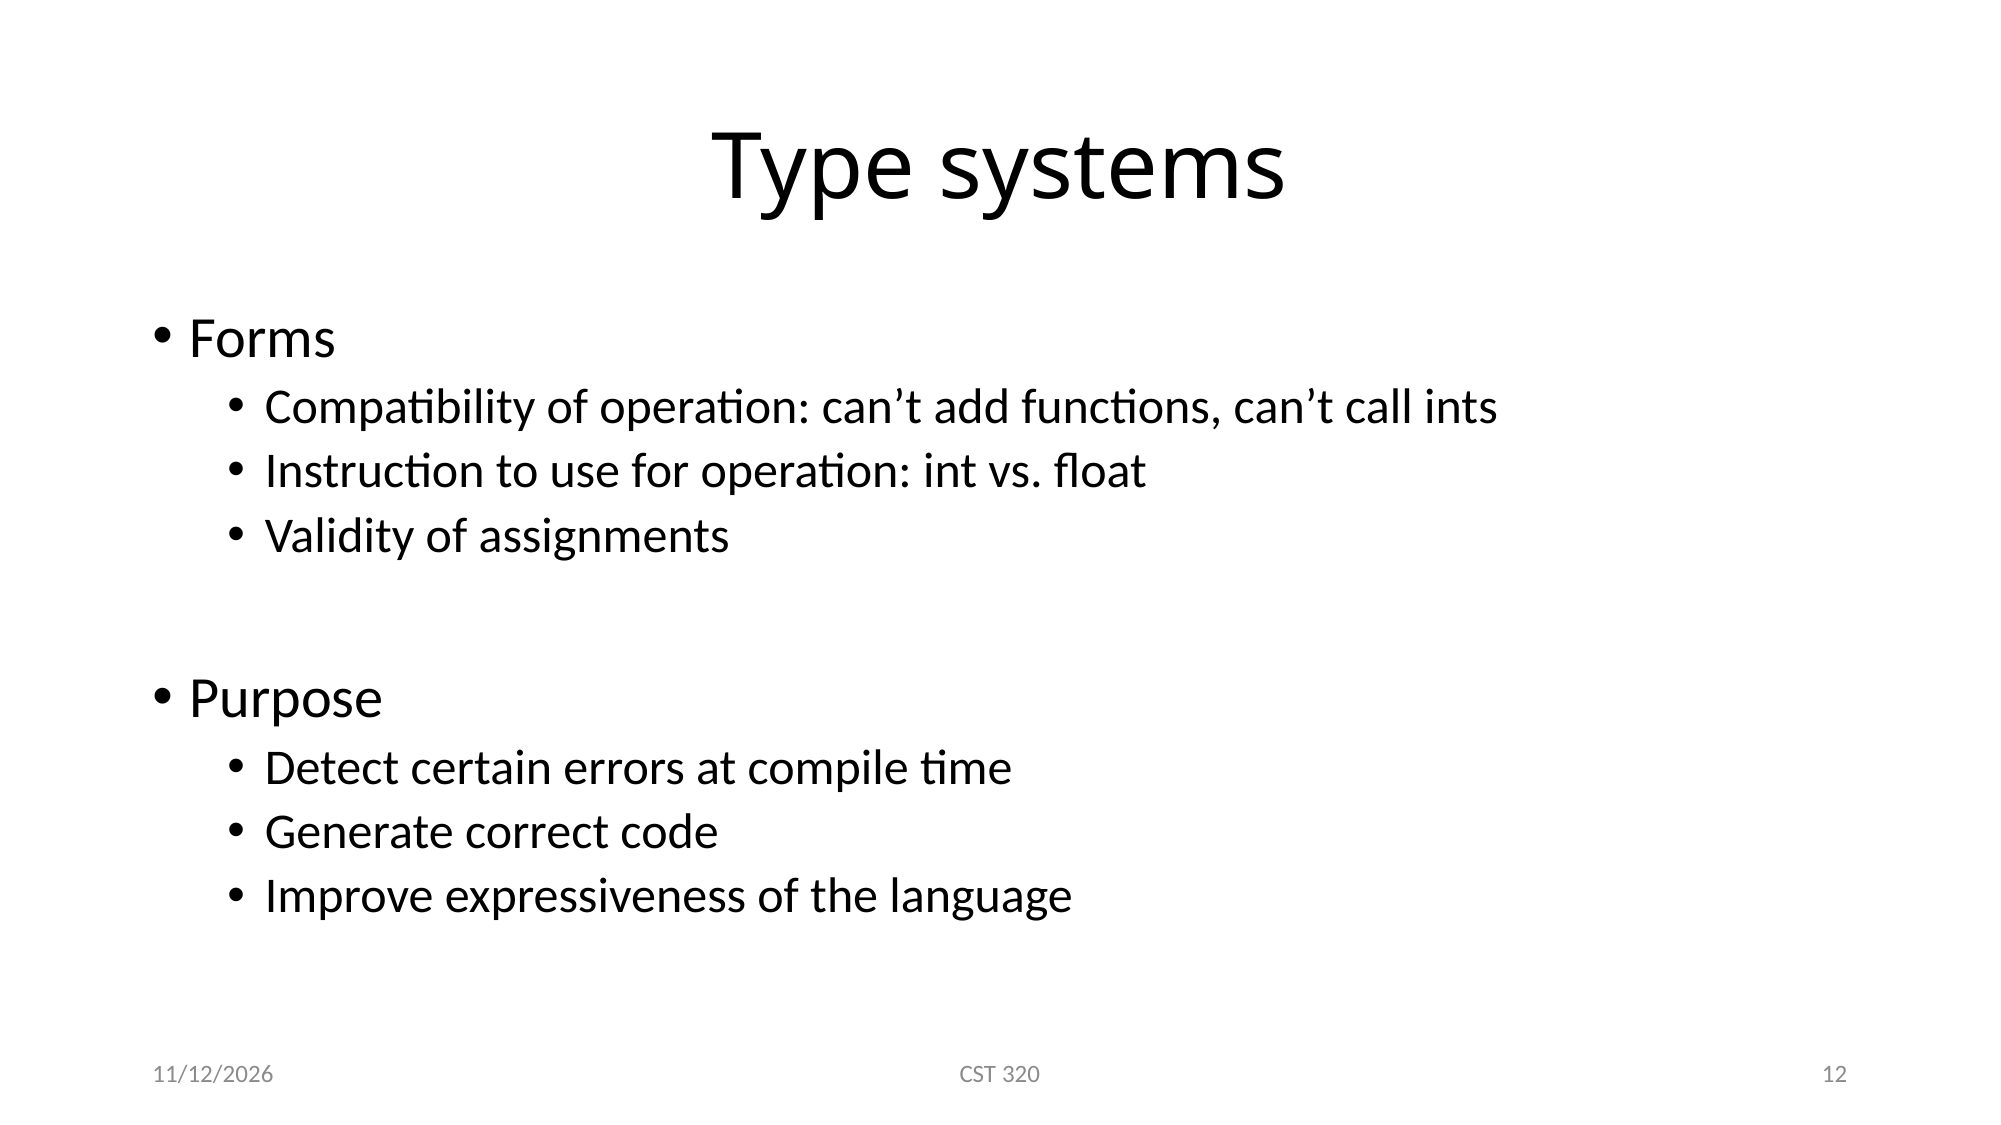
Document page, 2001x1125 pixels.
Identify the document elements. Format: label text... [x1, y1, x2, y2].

title Type systems [137, 59, 1863, 278]
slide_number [137, 1042, 588, 1103]
footer CST 320 [662, 1042, 1338, 1103]
list Forms Compatibility of operation: can’t add functions, can’t call ints Instruction to use for operation: int vs. float Validity of assignments Purpose Detect certain errors at compile time Generate correct code Improve expressiveness of the language [137, 299, 1863, 1014]
slide_number 12 [1412, 1042, 1863, 1103]
